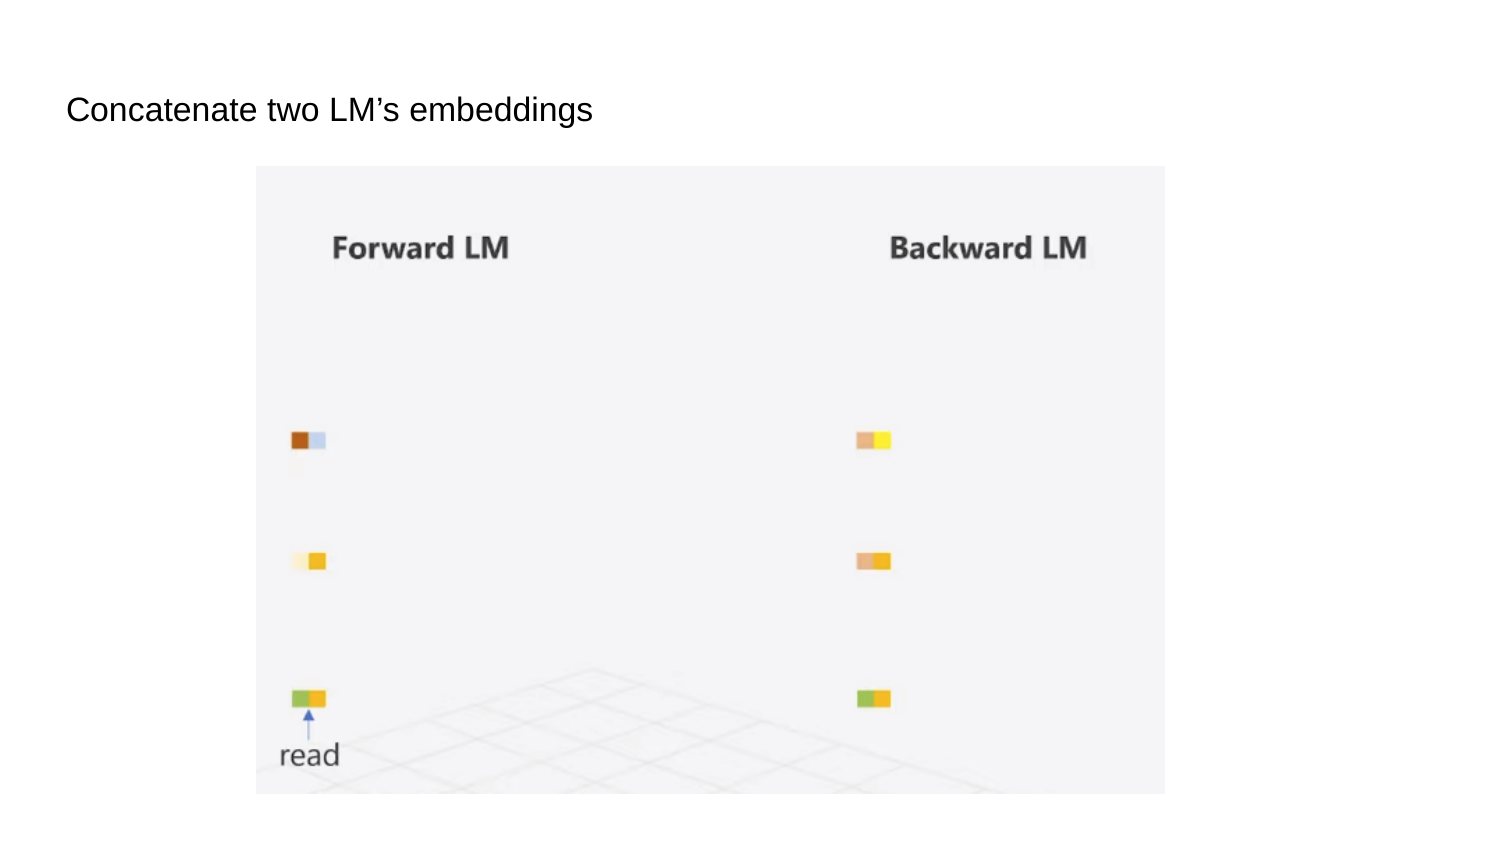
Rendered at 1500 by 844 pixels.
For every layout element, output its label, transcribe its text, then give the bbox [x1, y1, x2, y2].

title Concatenate two LM’s embeddings [51, 72, 1449, 167]
picture [256, 166, 1165, 794]
